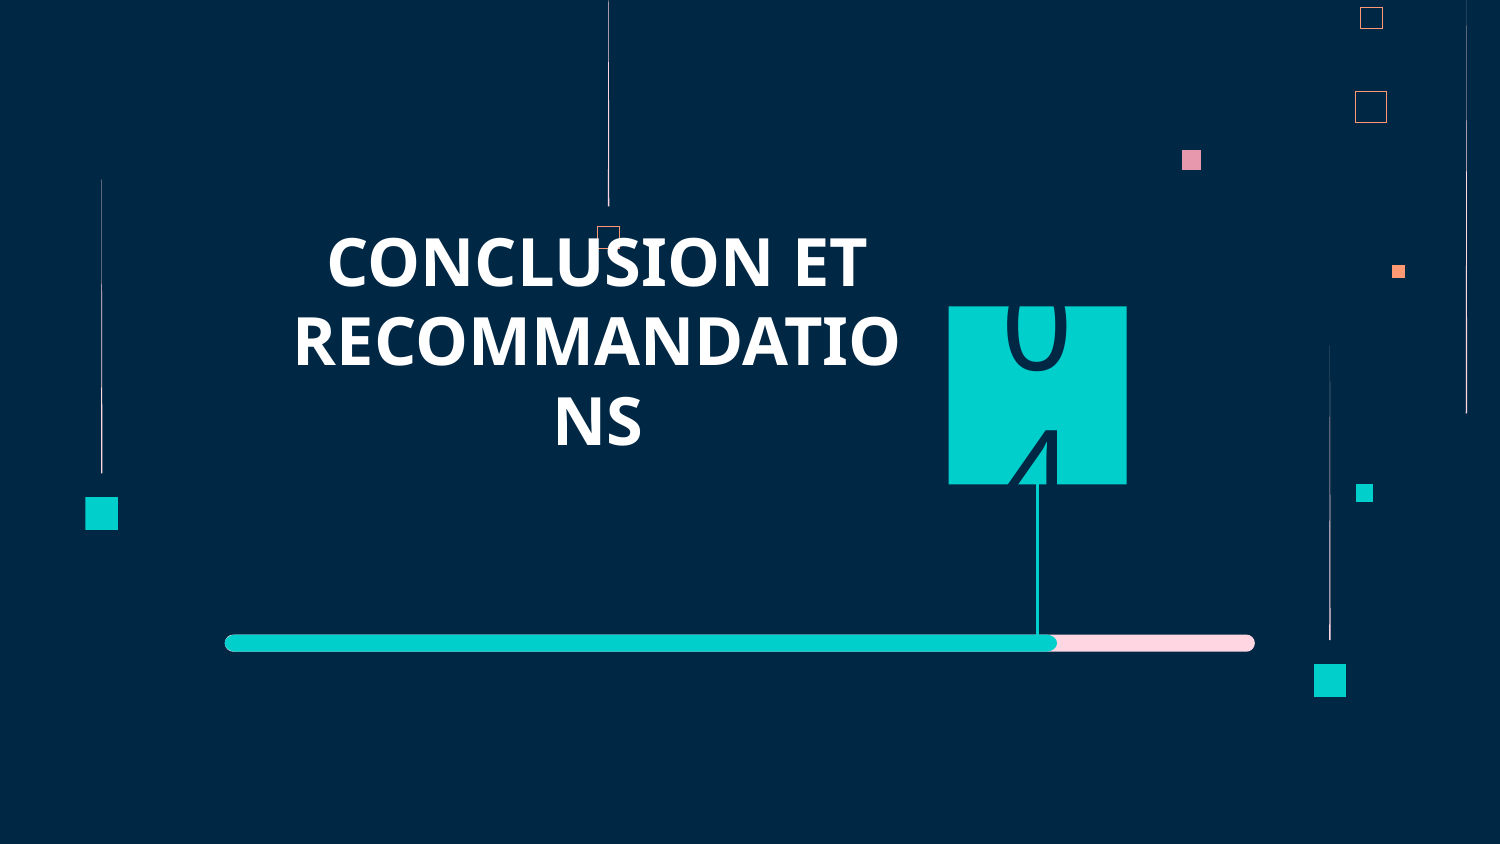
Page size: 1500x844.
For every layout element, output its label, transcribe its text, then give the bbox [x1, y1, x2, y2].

text_box [1049, 634, 1255, 652]
text_box [948, 306, 1127, 485]
title CONCLUSION ET RECOMMANDATIONS [257, 336, 938, 475]
text_box [224, 634, 1058, 652]
title 04 [957, 348, 1119, 443]
